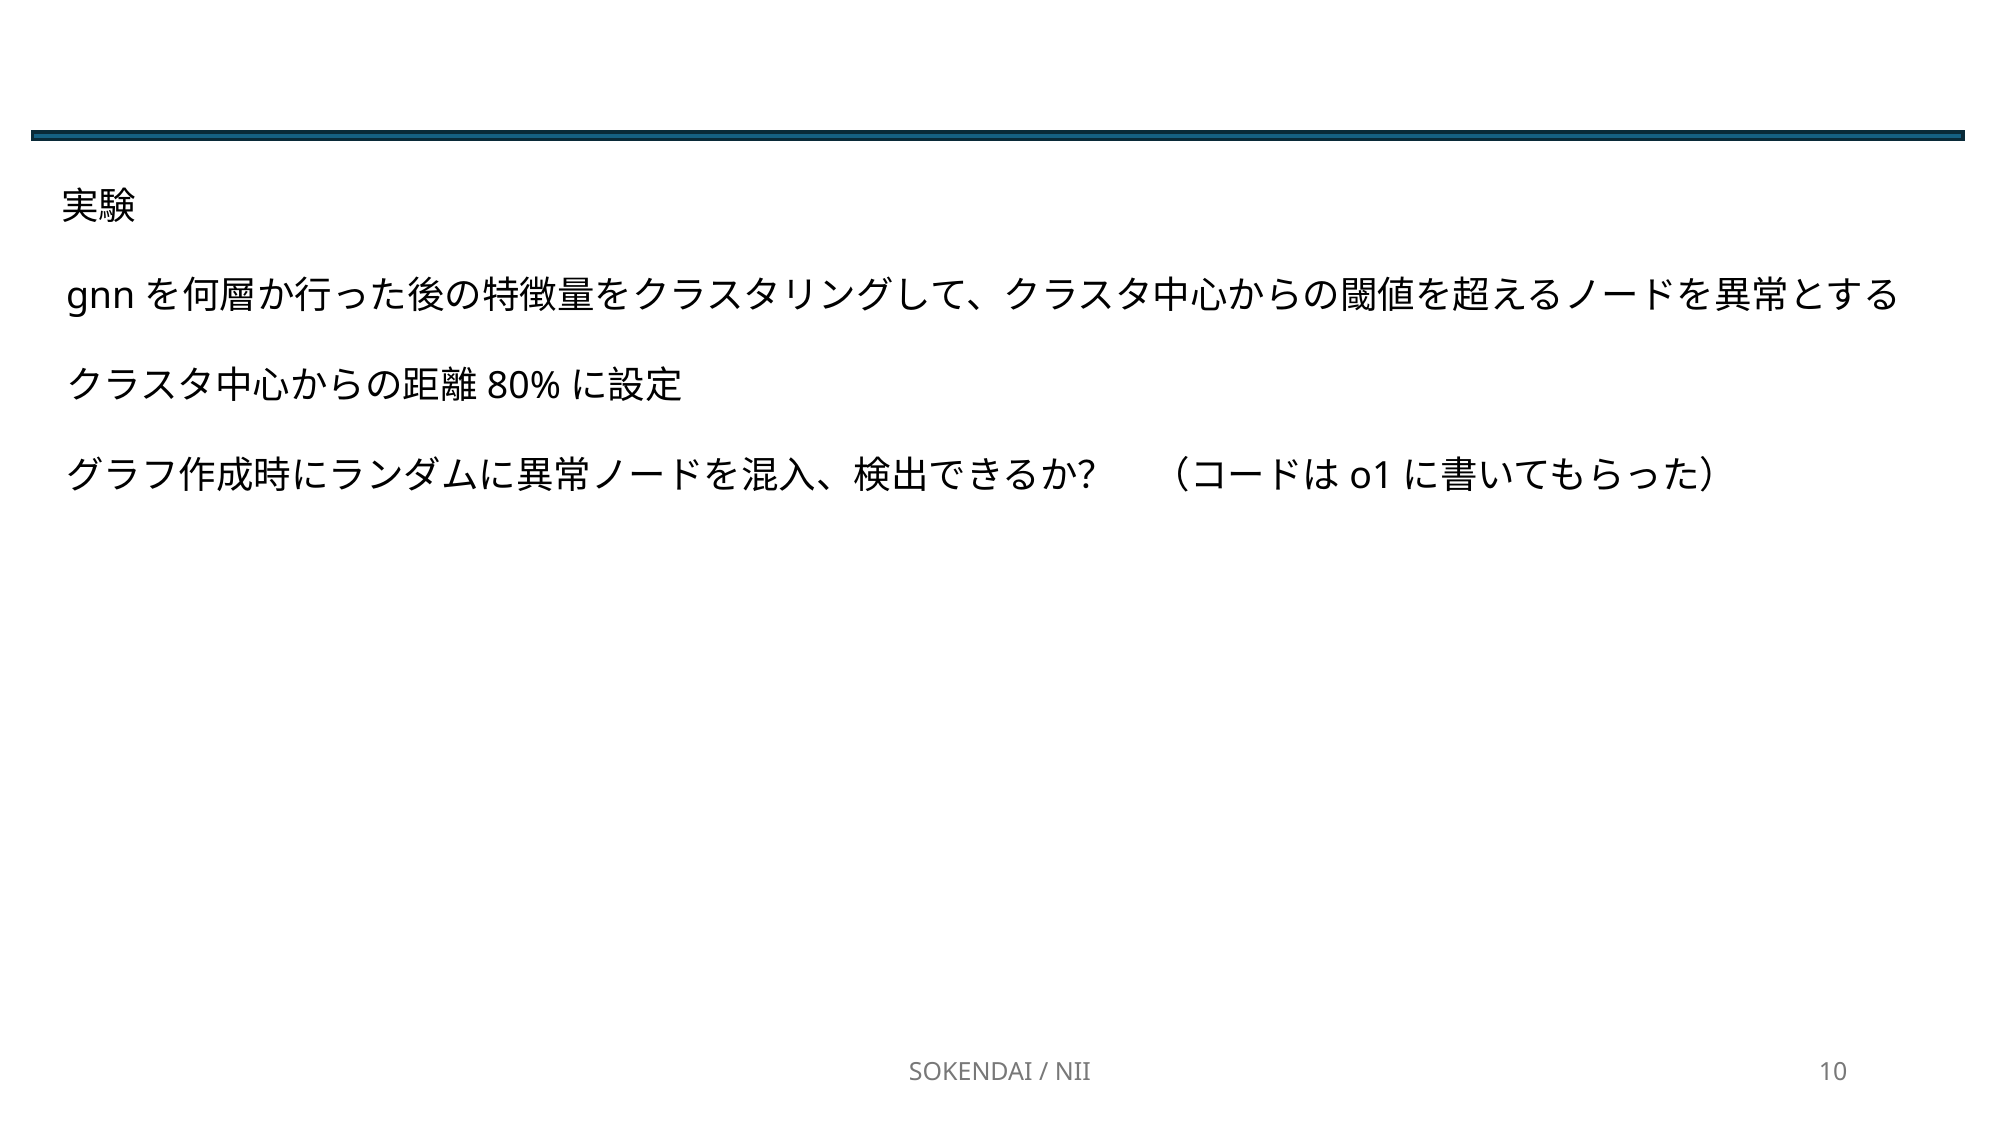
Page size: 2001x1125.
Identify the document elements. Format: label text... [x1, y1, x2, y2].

text_box 実験 [46, 175, 152, 235]
slide_number 10 [1412, 1042, 1863, 1103]
text_box gnnを何層か行った後の特徴量をクラスタリングして、クラスタ中心からの閾値を超えるノードを異常とする クラスタ中心からの距離80%に設定 グラフ作成時にランダムに異常ノードを混入、検出できるか？ （コードはo1に書いてもらった） [51, 263, 1916, 549]
footer SOKENDAI / NII [662, 1042, 1338, 1103]
